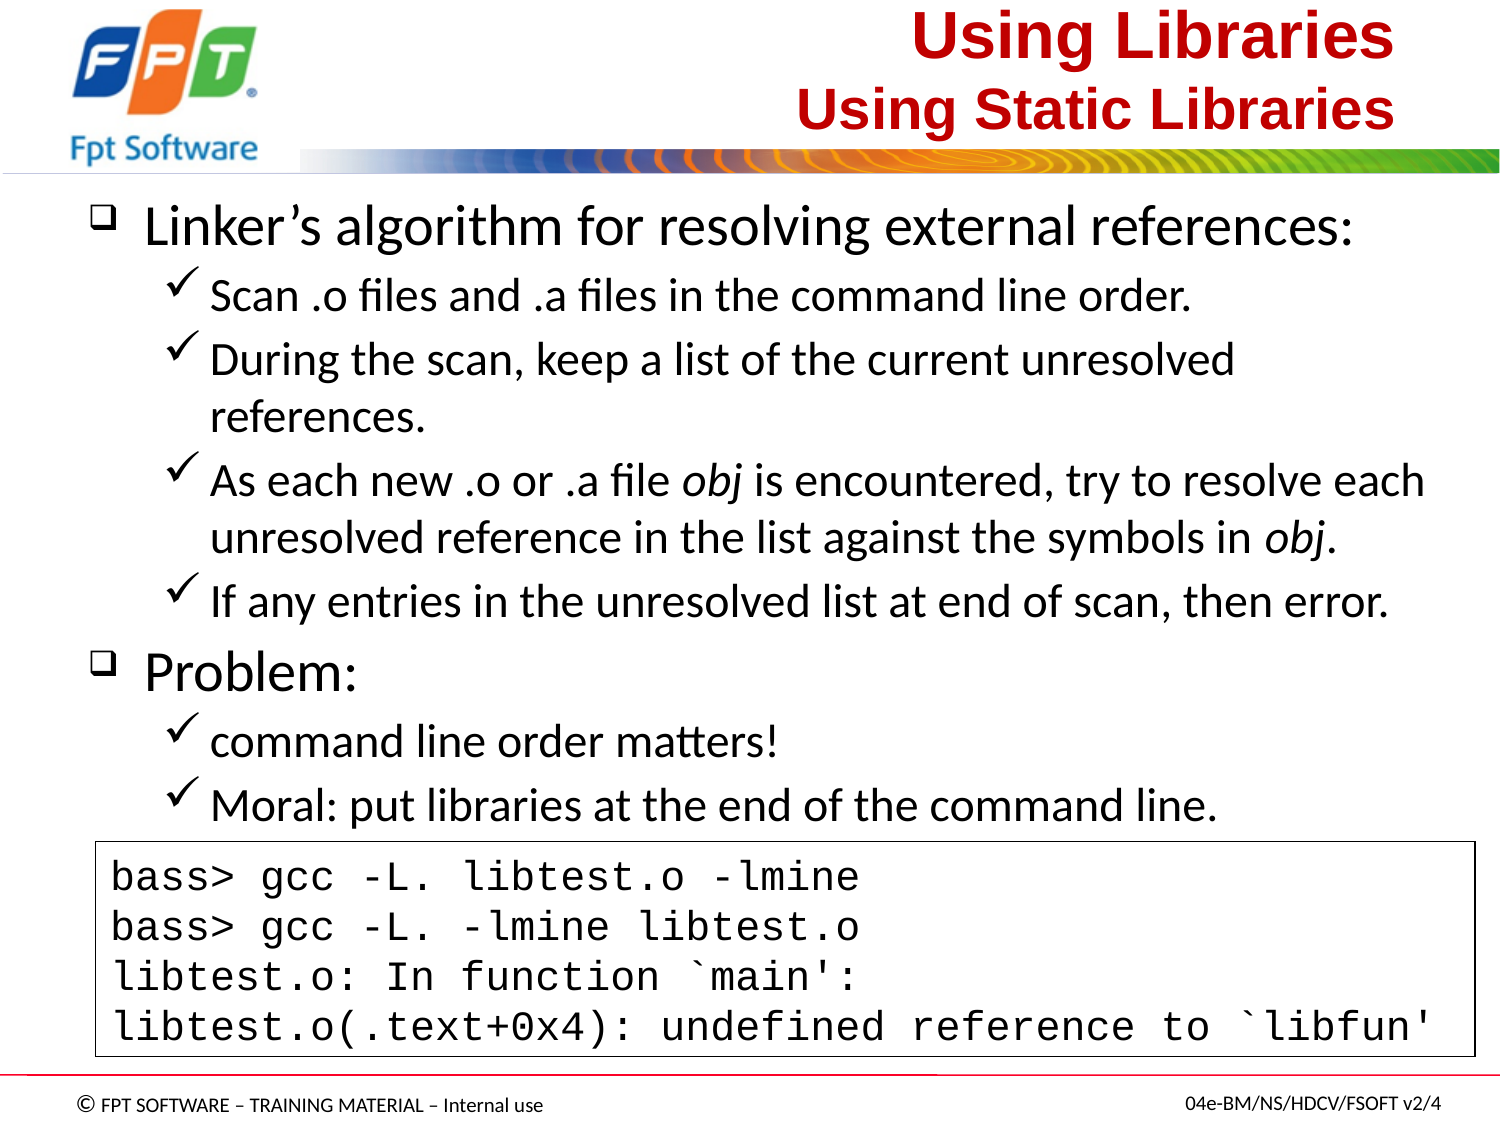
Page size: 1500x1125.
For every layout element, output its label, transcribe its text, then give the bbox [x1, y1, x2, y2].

list Linker’s algorithm for resolving external references: Scan .o files and .a files in the command line order. During the scan, keep a list of the current unresolved references. As each new .o or .a file obj is encountered, try to resolve each unresolved reference in the list against the symbols in obj. If any entries in the unresolved list at end of scan, then error. Problem: command line order matters! Moral: put libraries at the end of the command line. [72, 179, 1459, 693]
picture [0, 8, 1500, 300]
text_box bass> gcc -L. libtest.o -lmine bass> gcc -L. -lmine libtest.o libtest.o: In function `main': libtest.o(.text+0x4): undefined reference to `libfun' [95, 841, 1476, 1057]
title Using Libraries Using Static Libraries [370, 54, 1412, 150]
